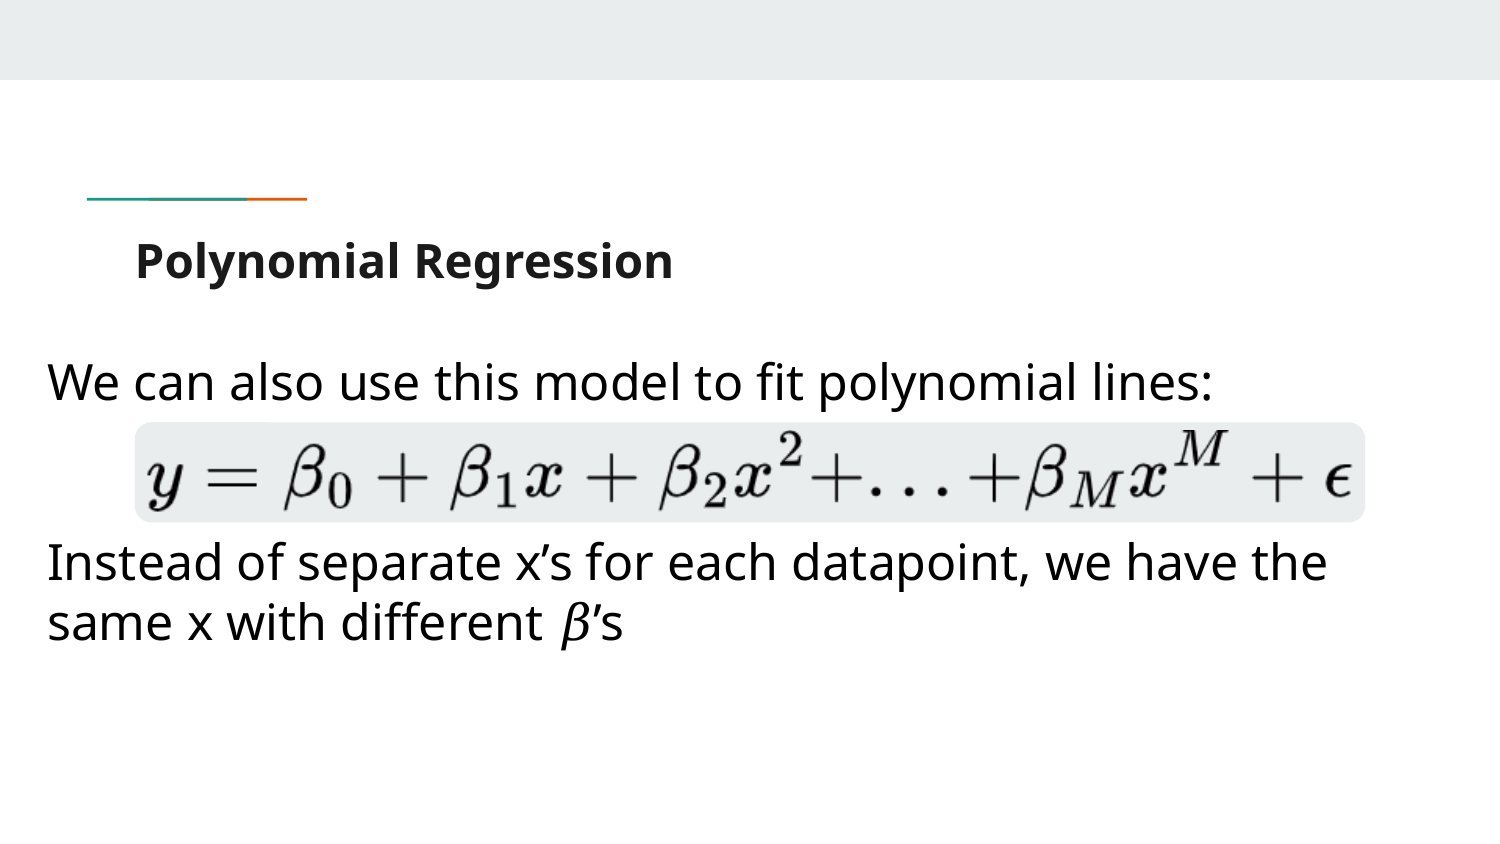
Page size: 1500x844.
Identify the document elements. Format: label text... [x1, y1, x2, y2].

picture [145, 429, 1355, 515]
text_box We can also use this model to fit polynomial lines: Instead of separate x’s for each datapoint, we have the same x with different 𝛽’s [32, 335, 1468, 666]
text_box [134, 422, 1366, 521]
title Polynomial Regression [119, 216, 1381, 305]
